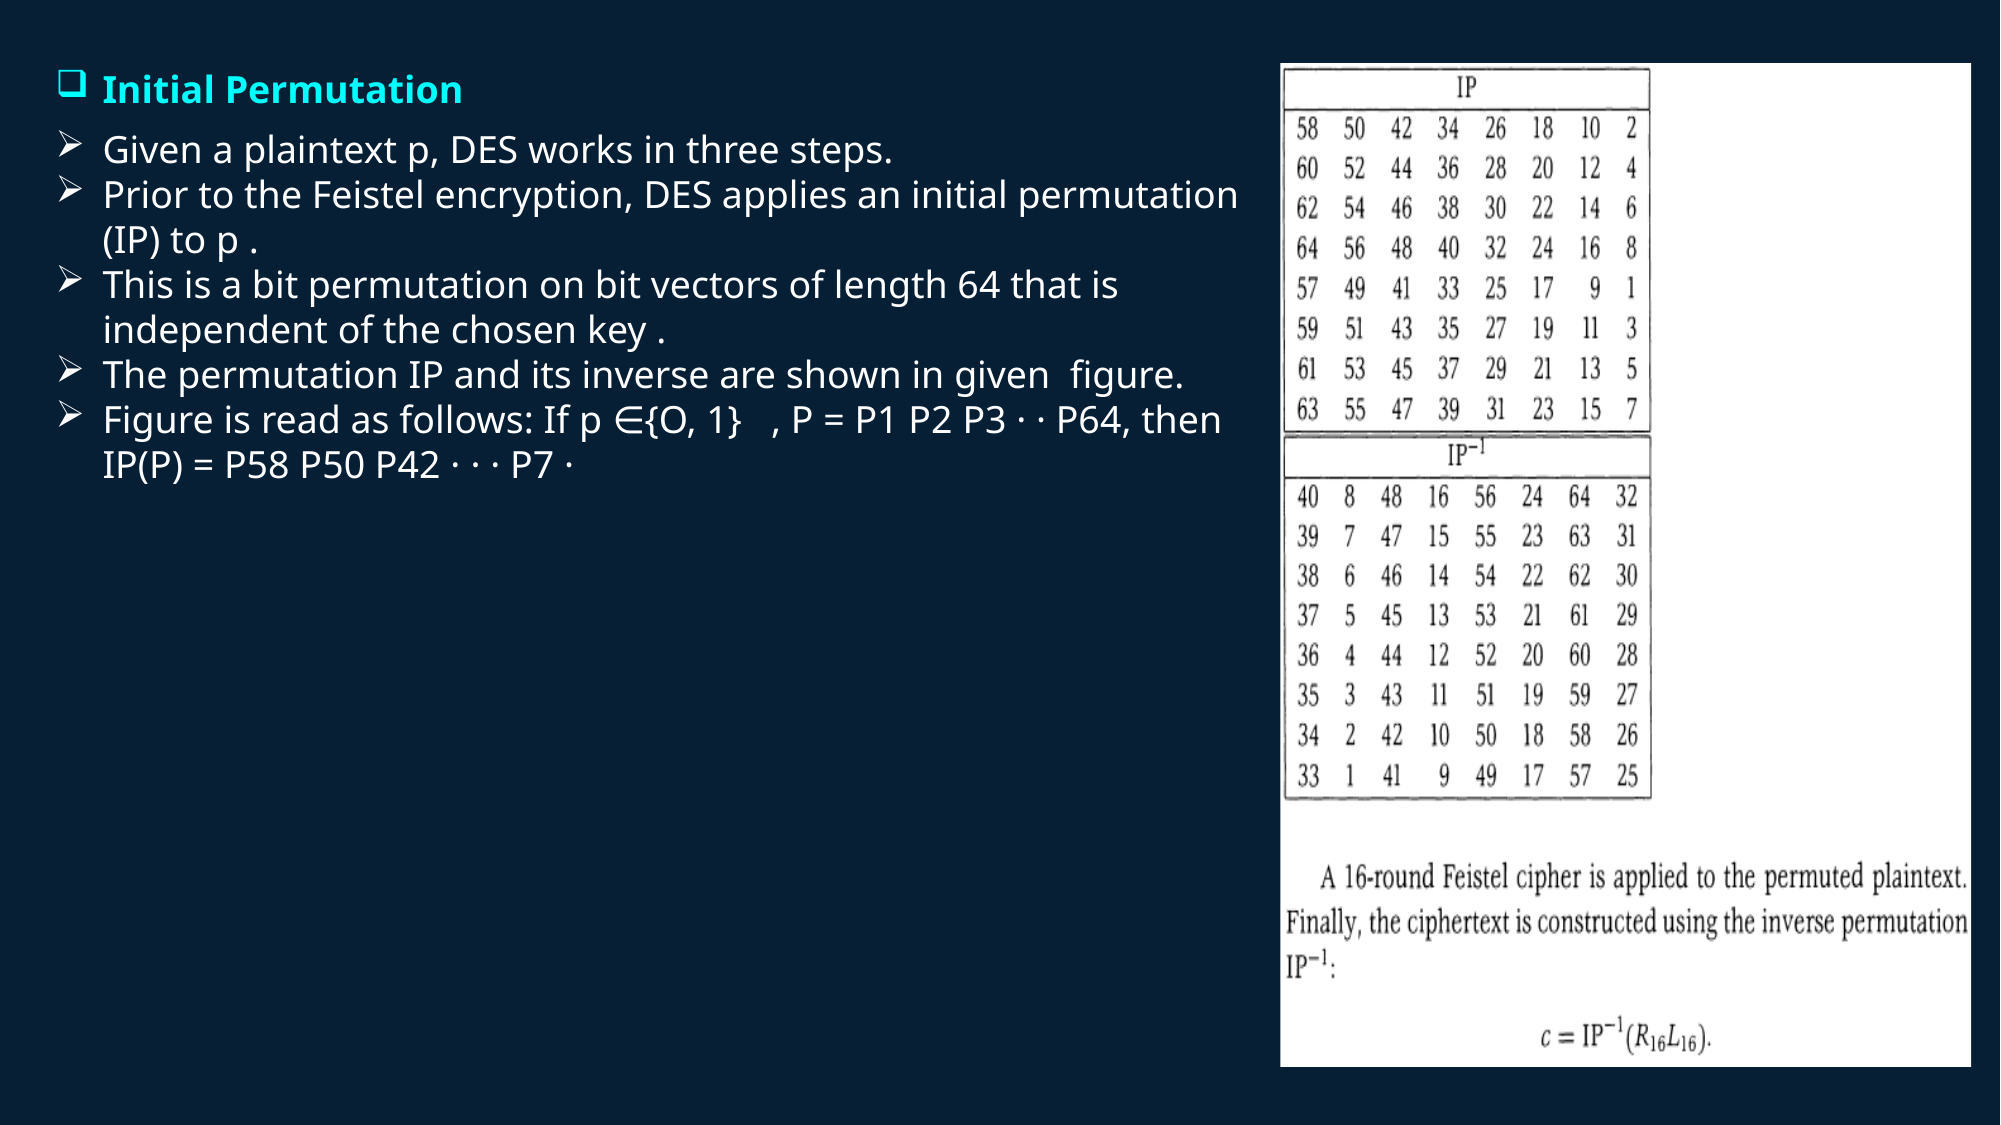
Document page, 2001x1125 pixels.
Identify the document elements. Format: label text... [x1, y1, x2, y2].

picture [1280, 63, 1972, 1067]
text_box Initial Permutation [40, 58, 2000, 118]
text_box Given a plaintext p, DES works in three steps. Prior to the Feistel encryption, DES applies an initial permutation (IP) to p . This is a bit permutation on bit vectors of length 64 that is independent of the chosen key . The permutation IP and its inverse are shown in given figure. Figure is read as follows: If p ∈{O, 1} , P = P1 P2 P3 · · P64, then IP(P) = P58 P50 P42 · · · P7 · [40, 118, 1274, 539]
